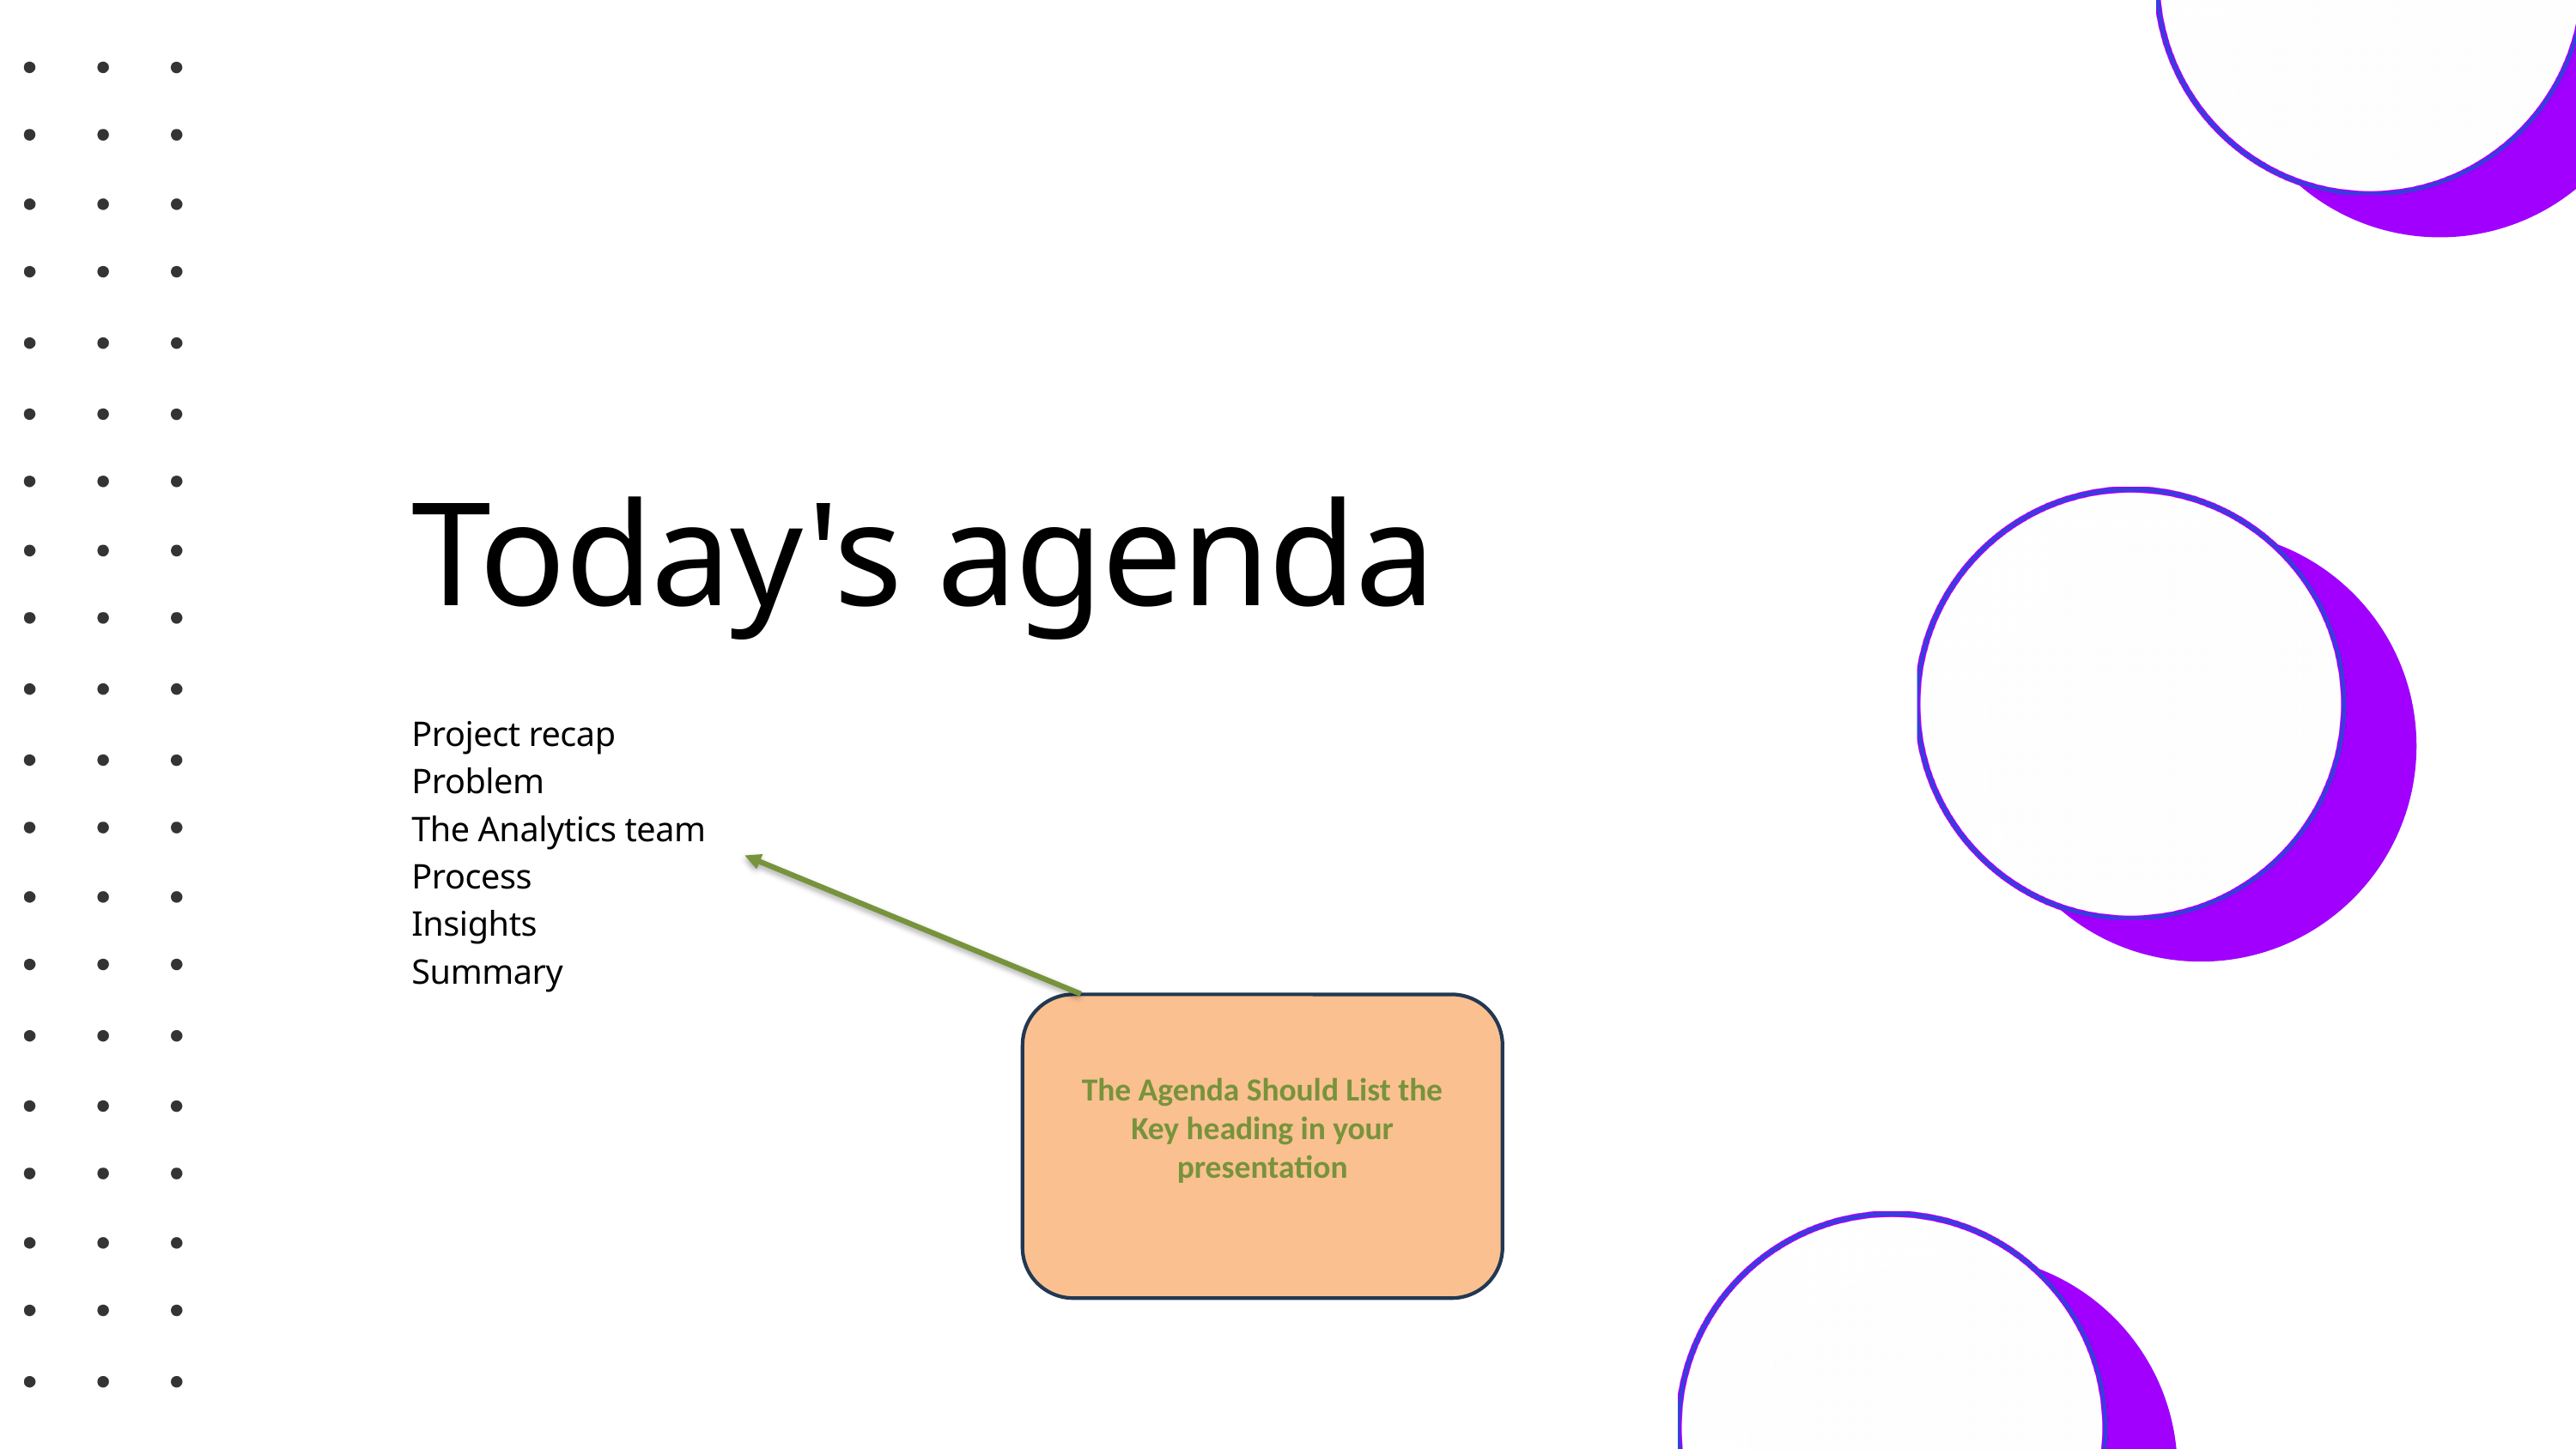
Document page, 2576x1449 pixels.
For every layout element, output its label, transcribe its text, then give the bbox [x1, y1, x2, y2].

text_box The Agenda Should List the Key heading in your presentation [1020, 1001, 1504, 1300]
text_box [1917, 487, 2417, 962]
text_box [1677, 1210, 2178, 1449]
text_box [2155, 0, 2576, 238]
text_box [744, 855, 1081, 995]
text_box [0, 57, 187, 1392]
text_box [411, 462, 1634, 993]
